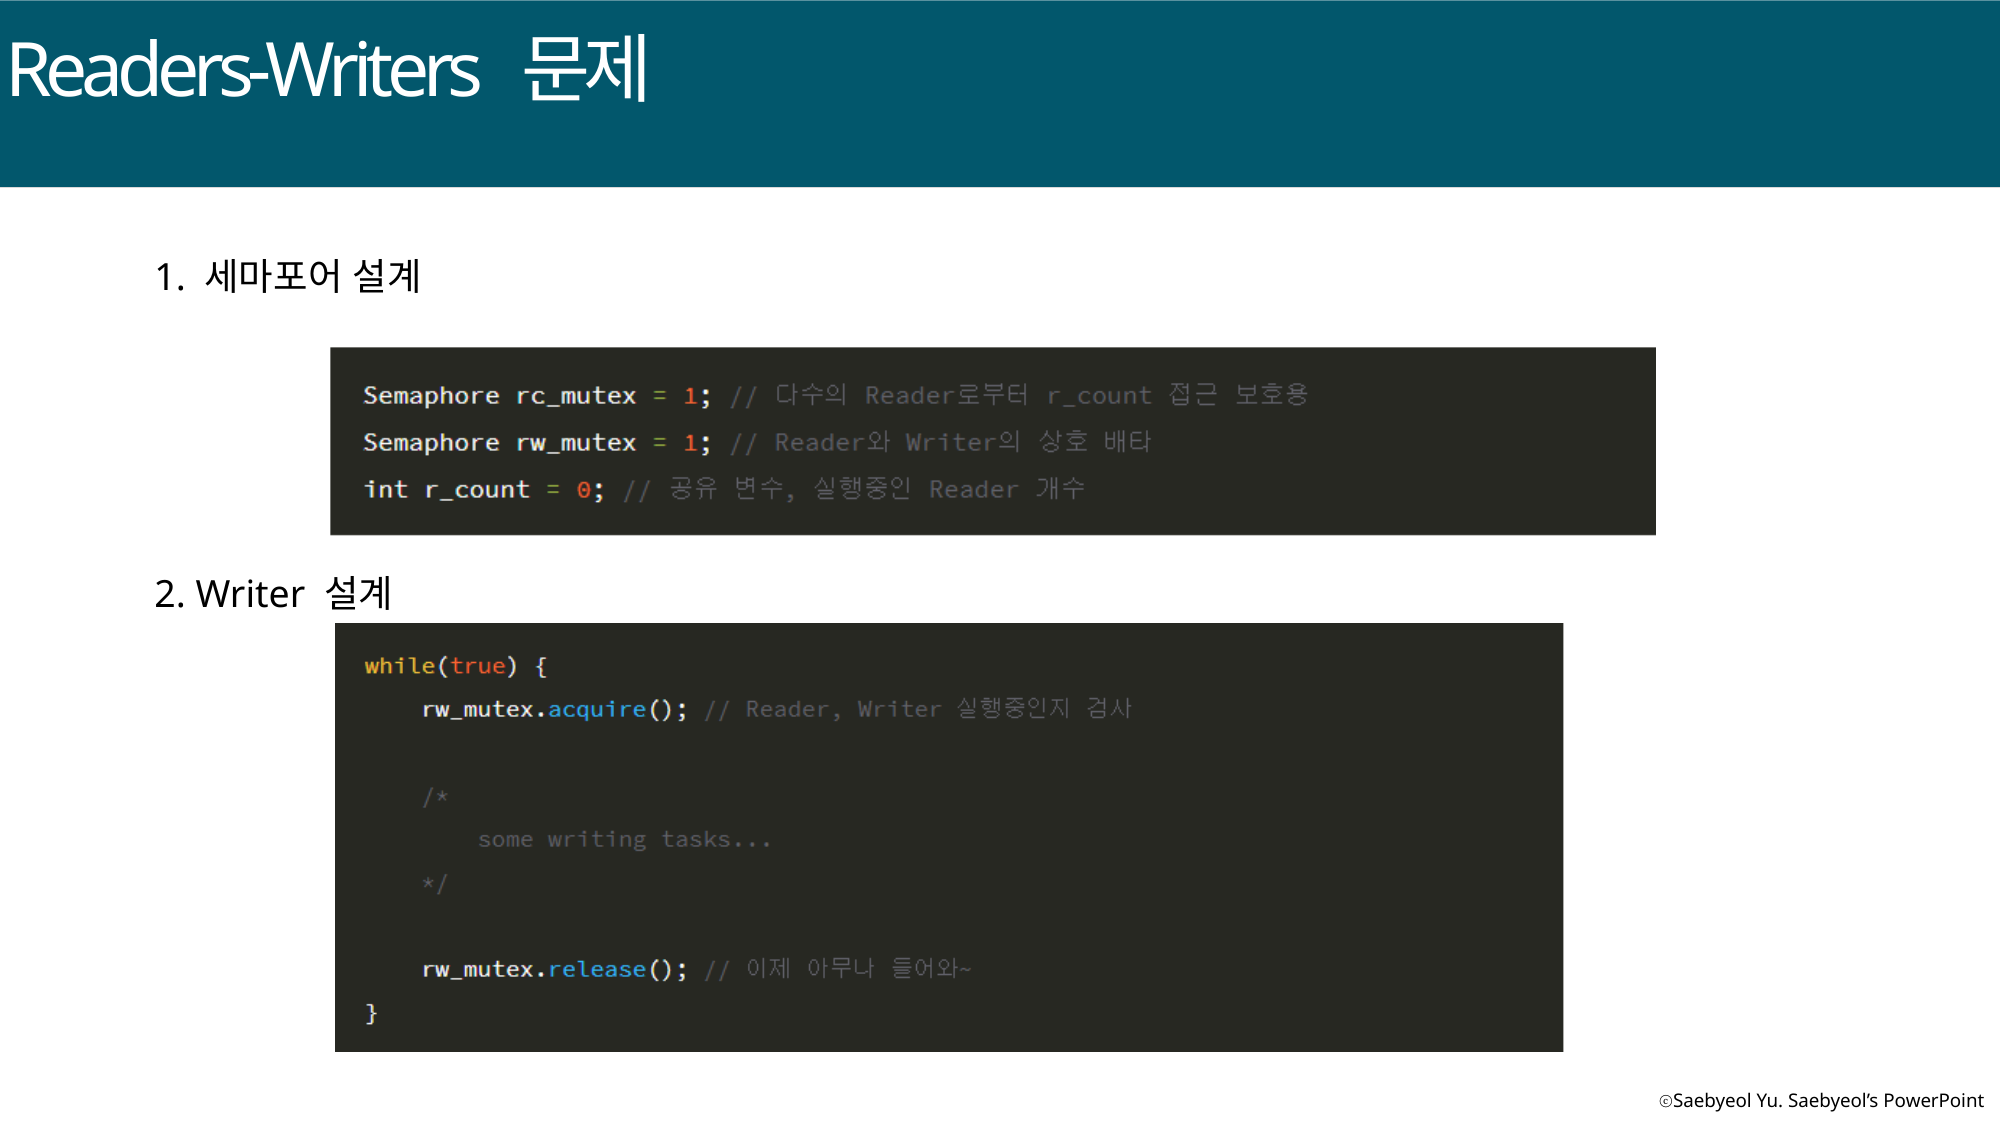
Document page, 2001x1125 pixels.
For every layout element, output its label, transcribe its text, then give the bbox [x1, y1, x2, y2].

text_box Readers-Writers 문제 [0, 13, 668, 119]
picture [335, 622, 1565, 1052]
text_box 1. 세마포어 설계 [139, 245, 1861, 306]
text_box [0, 0, 2000, 187]
text_box 2. Writer 설계 [139, 562, 1861, 623]
picture [329, 346, 1656, 537]
